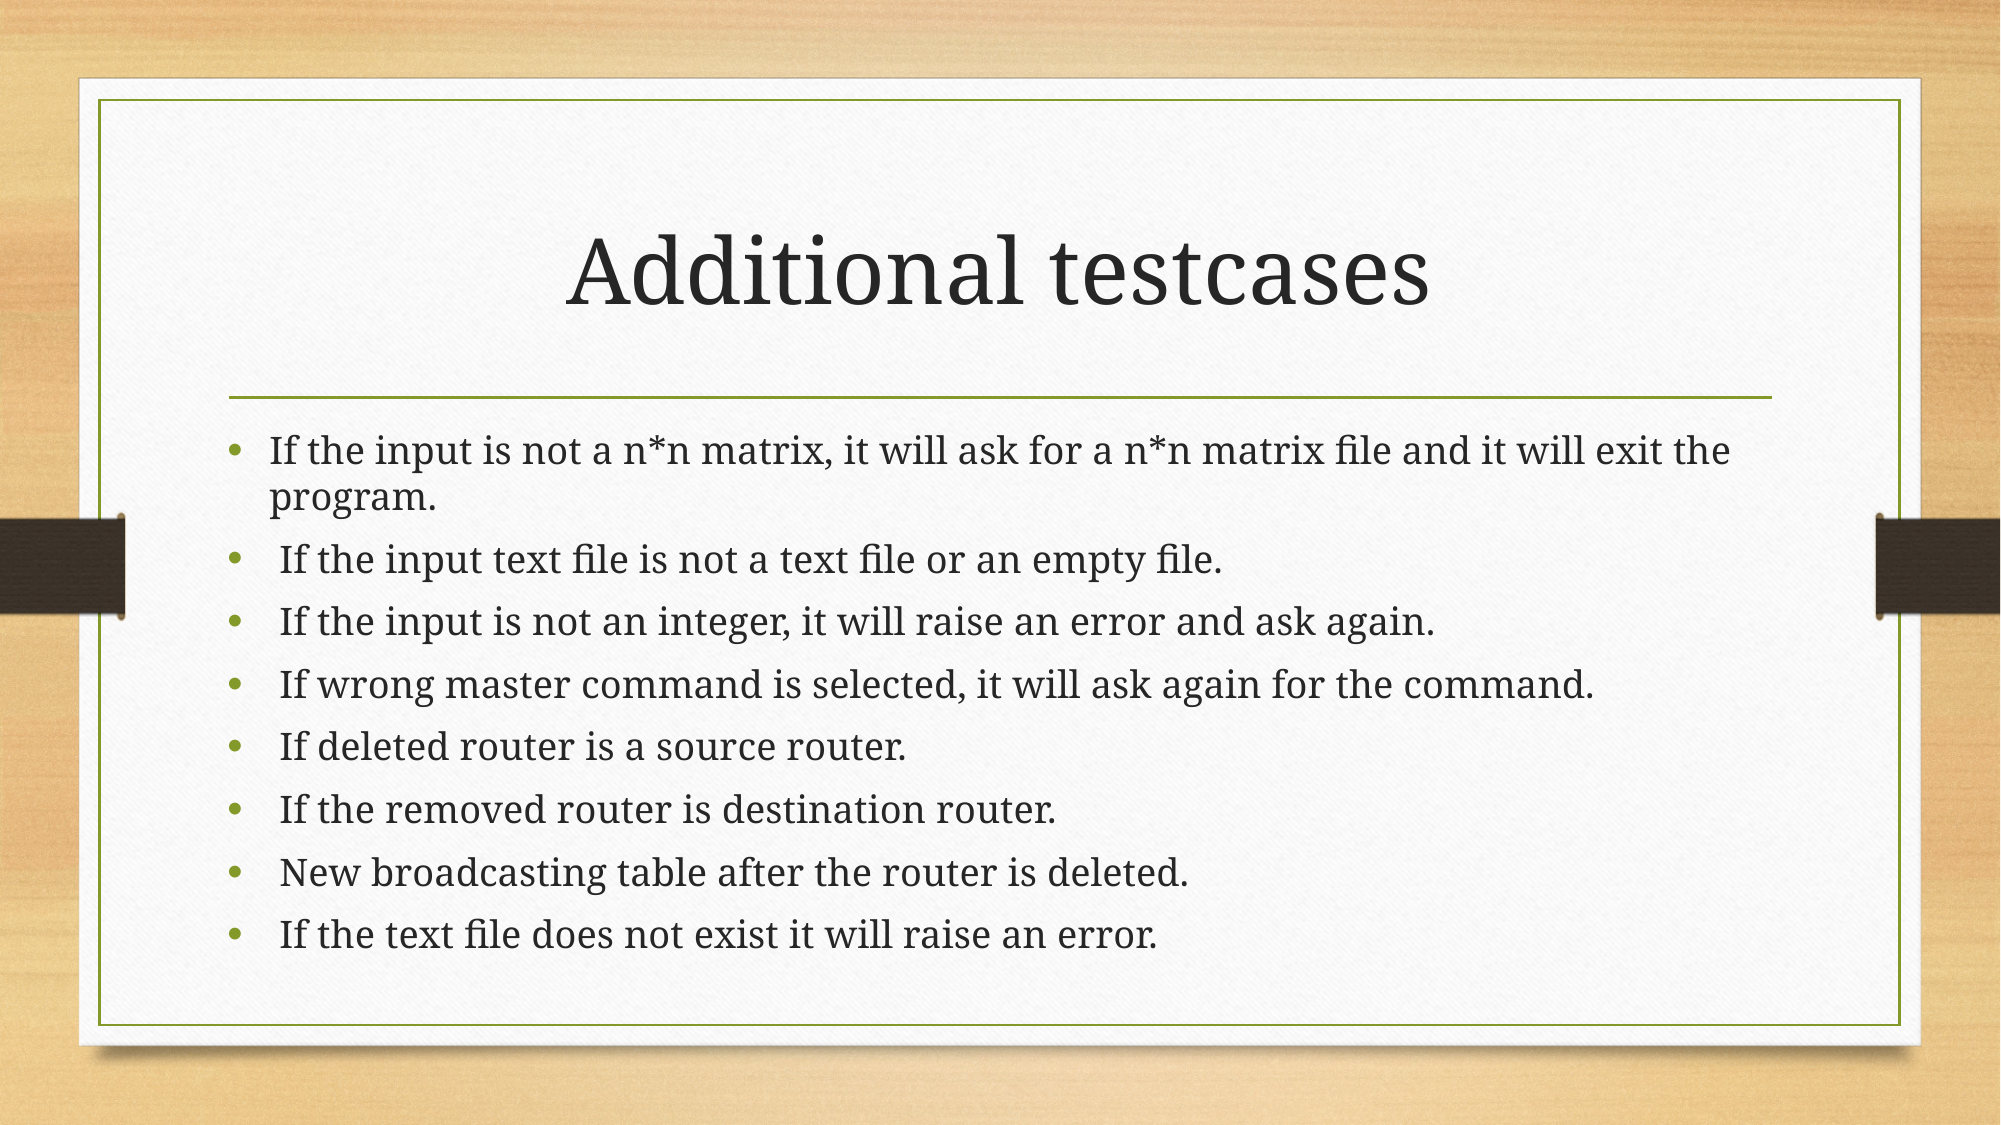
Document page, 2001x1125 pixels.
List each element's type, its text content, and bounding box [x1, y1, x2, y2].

list If the input is not a n*n matrix, it will ask for a n*n matrix file and it will exit the program. If the input text file is not a text file or an empty file. If the input is not an integer, it will raise an error and ask again. If wrong master command is selected, it will ask again for the command. If deleted router is a source router. If the removed router is destination router. New broadcasting table after the router is deleted. If the text file does not exist it will raise an error. [212, 419, 1788, 964]
picture [0, 0, 2001, 1125]
title Additional testcases [212, 161, 1788, 375]
